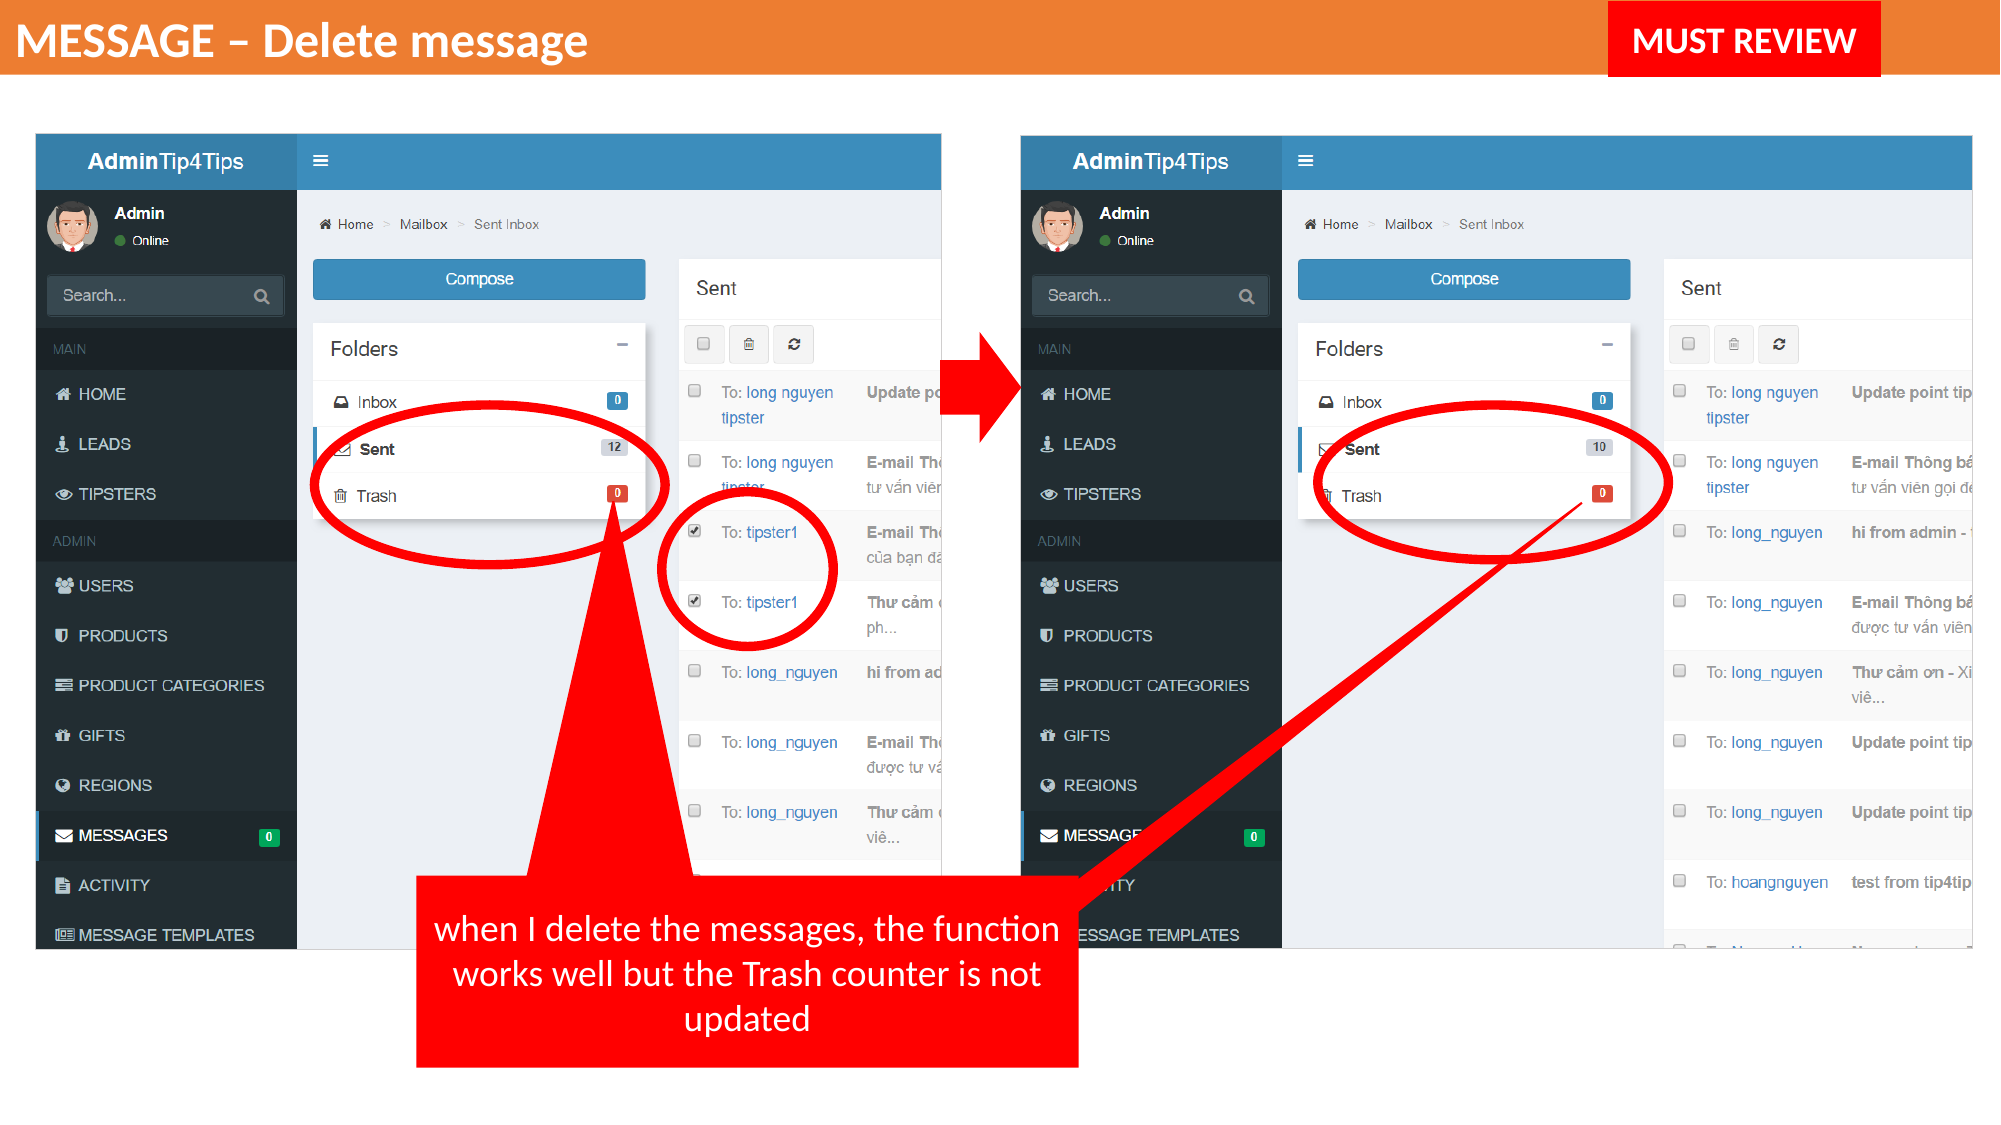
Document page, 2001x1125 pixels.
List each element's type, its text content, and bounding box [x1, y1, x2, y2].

text_box when I delete the messages, the function works well but the Trash counter is not updated [416, 875, 1079, 1068]
text_box MUST REVIEW [1608, 1, 1881, 77]
picture [1019, 134, 1973, 949]
text_box [942, 331, 1019, 444]
picture [34, 133, 942, 950]
text_box MESSAGE – Delete message [0, 0, 2000, 75]
